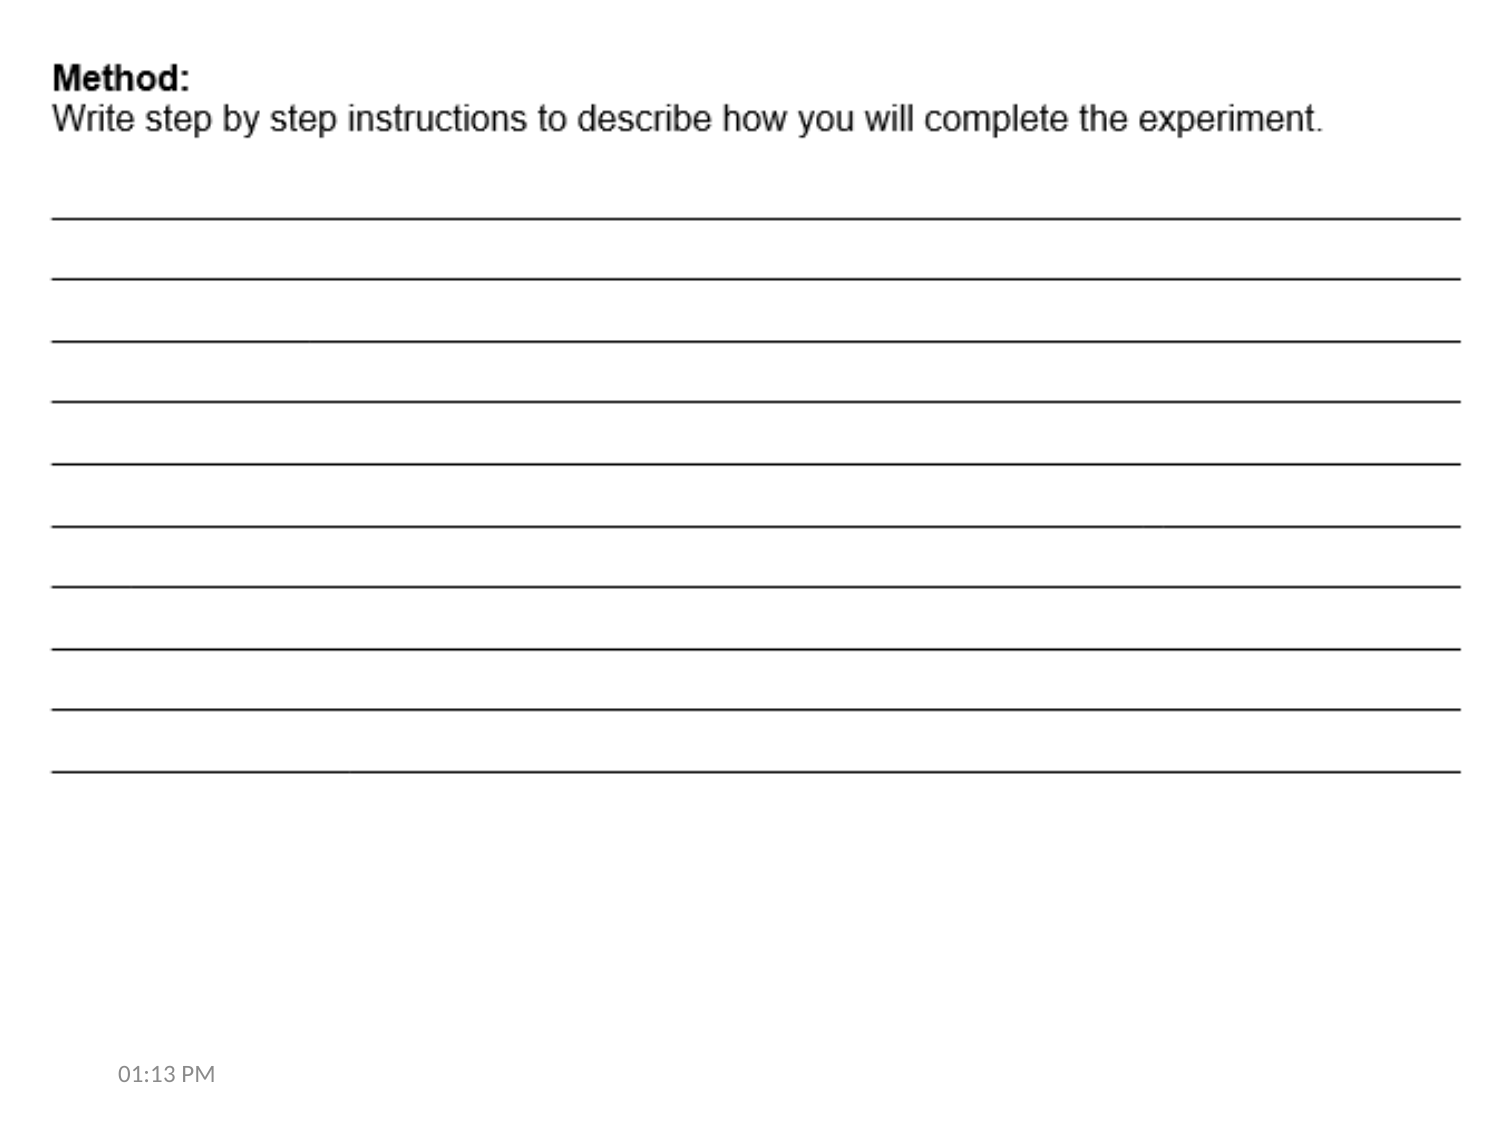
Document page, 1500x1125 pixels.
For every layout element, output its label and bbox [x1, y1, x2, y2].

picture [17, 29, 1500, 823]
slide_number [103, 1042, 441, 1103]
